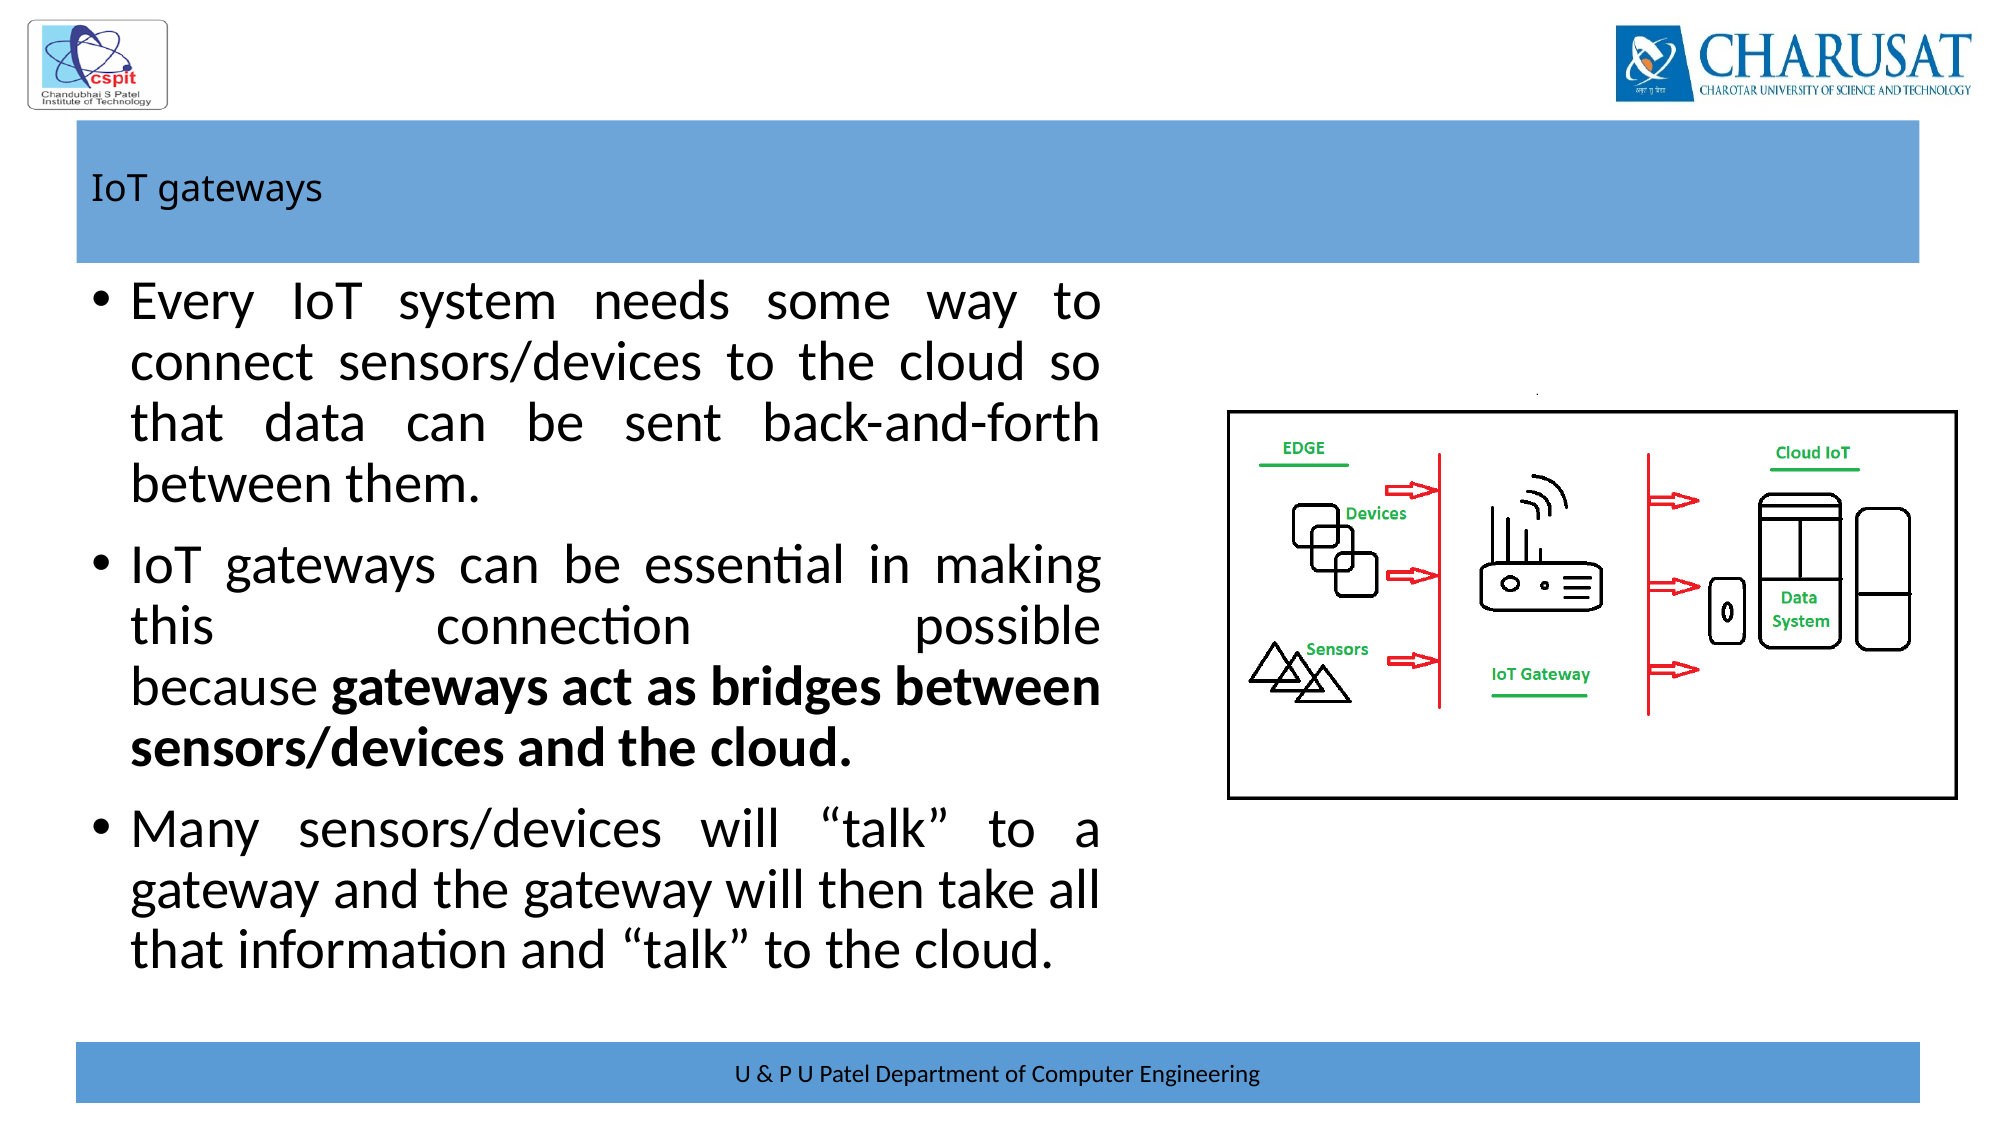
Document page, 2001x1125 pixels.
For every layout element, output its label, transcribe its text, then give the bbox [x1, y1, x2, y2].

title IoT gateways [76, 120, 1920, 263]
picture [1165, 377, 1978, 835]
picture [1609, 16, 1979, 106]
list Every IoT system needs some way to connect sensors/devices to the cloud so that data can be sent back-and-forth between them. IoT gateways can be essential in making this connection possible because gateways act as bridges between sensors/devices and the cloud. Many sensors/devices will “talk” to a gateway and the gateway will then take all that information and “talk” to the cloud. [76, 262, 1117, 1014]
picture [21, 16, 173, 113]
